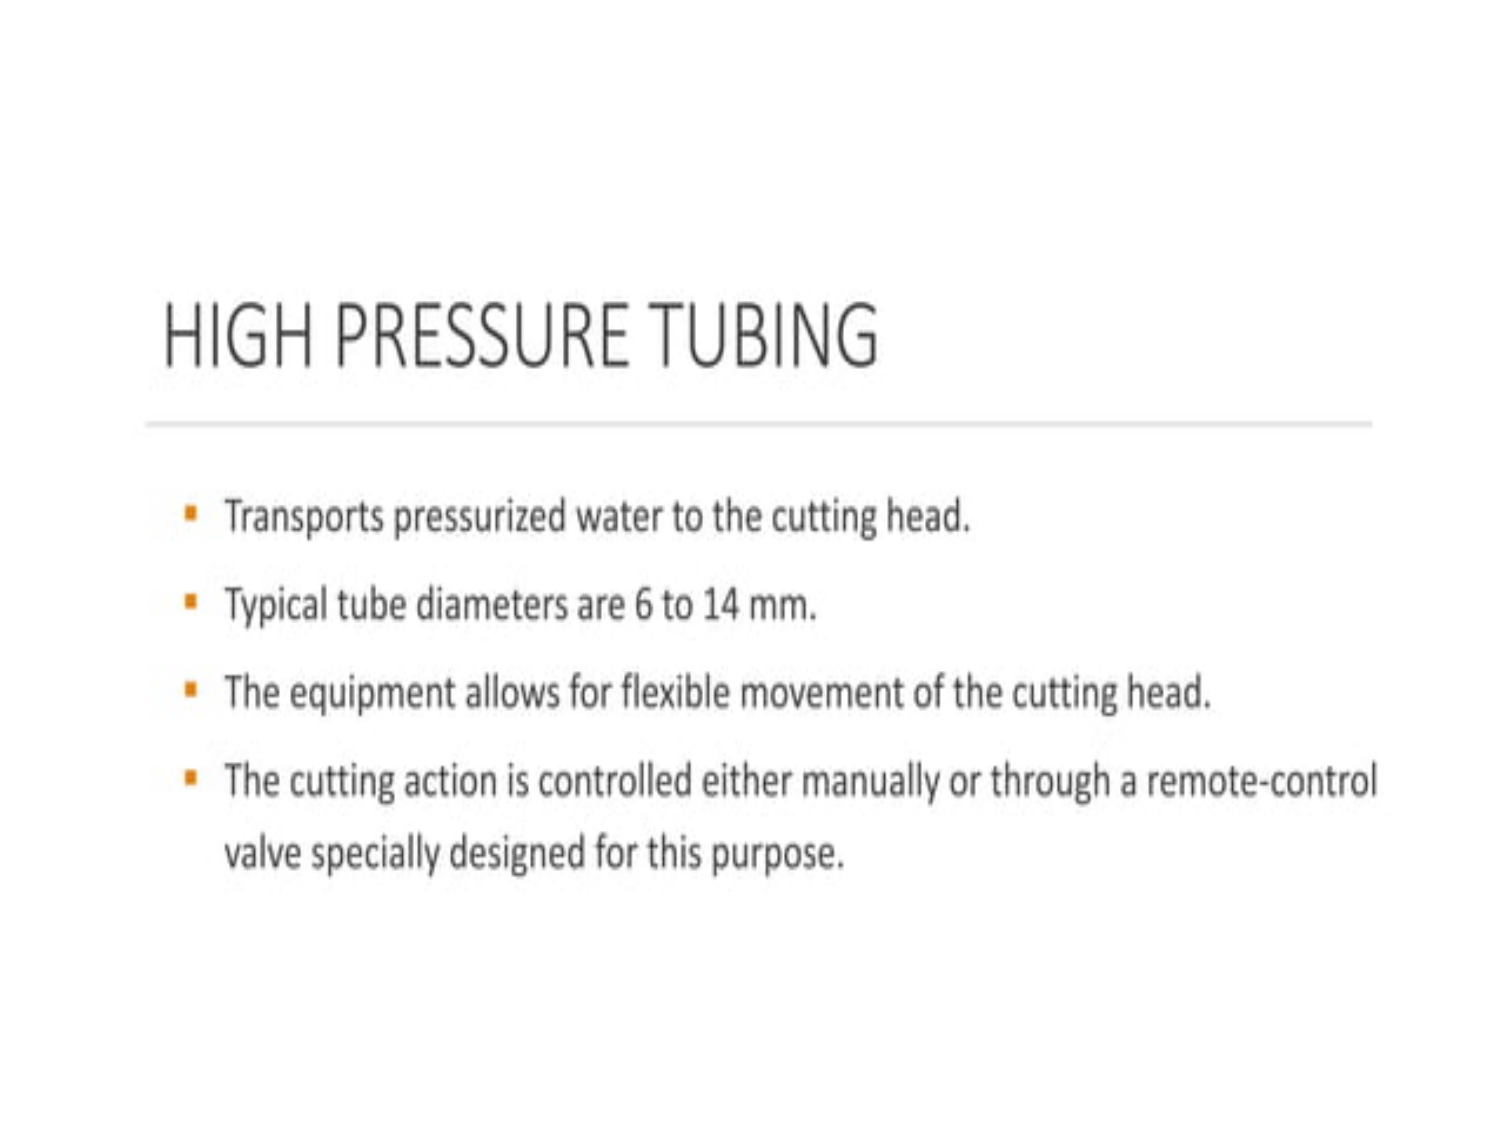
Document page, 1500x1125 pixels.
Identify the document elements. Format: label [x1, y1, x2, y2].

picture [0, 139, 1500, 1125]
